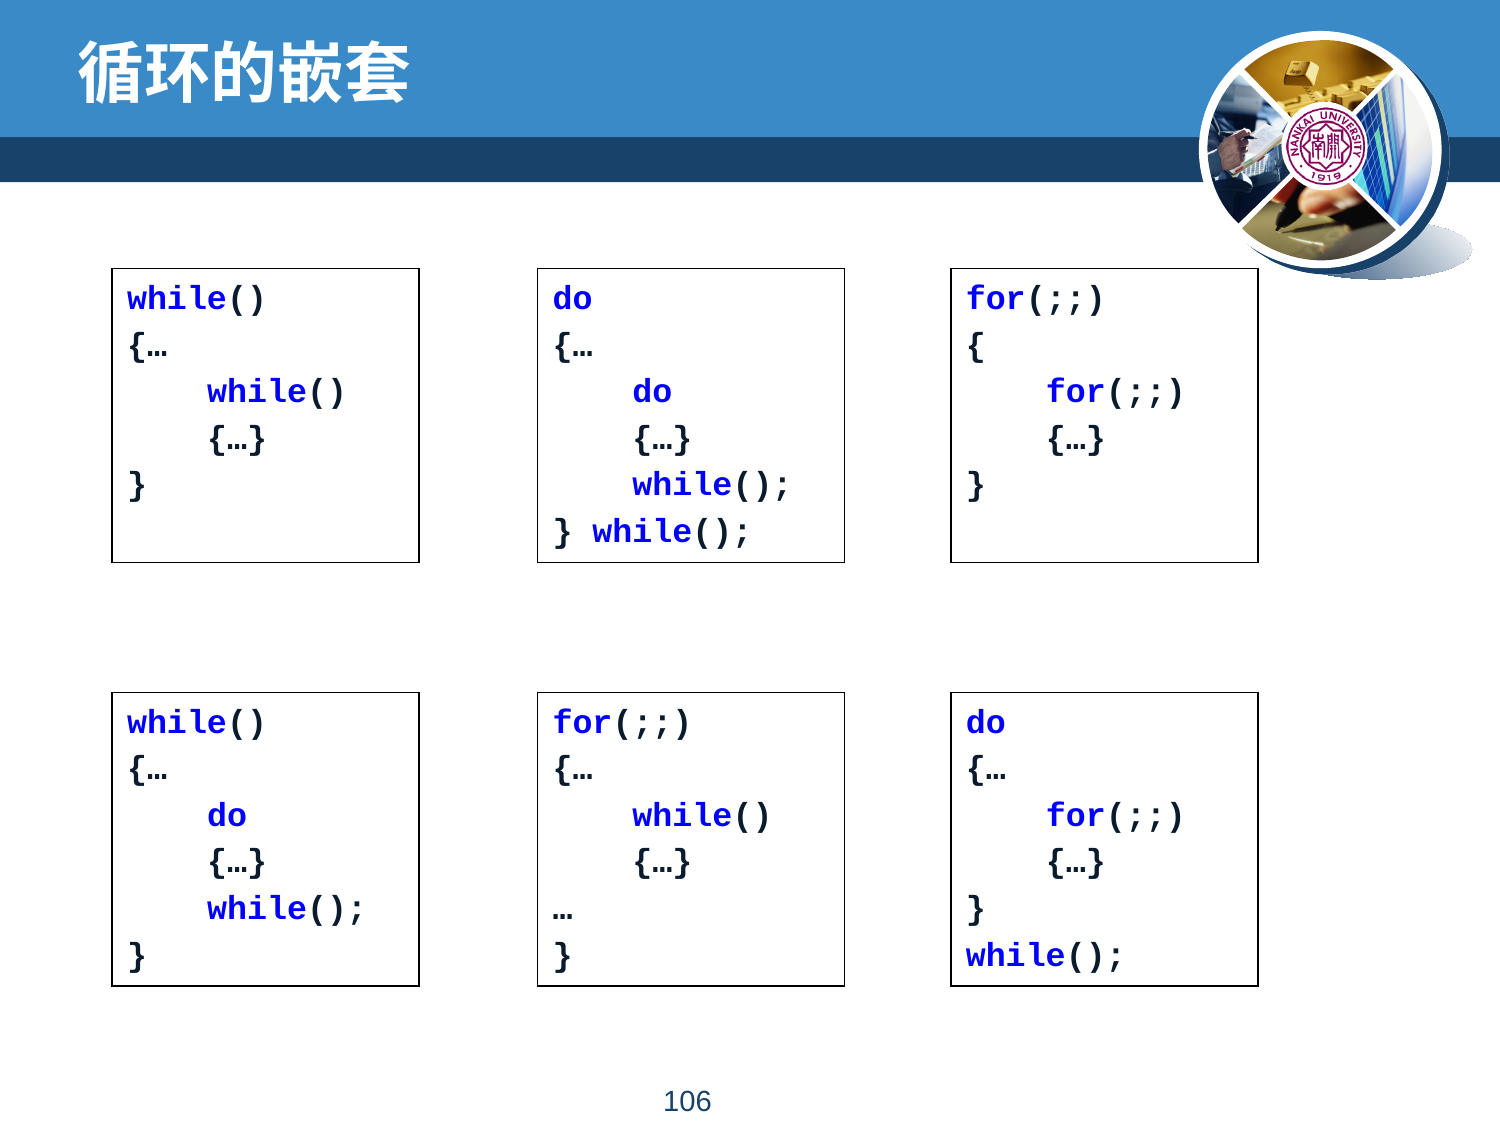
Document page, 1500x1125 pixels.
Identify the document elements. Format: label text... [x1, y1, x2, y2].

text_box while() {… do {…} while(); } [112, 692, 420, 987]
text_box for(;;) { for(;;) {…} } [950, 268, 1258, 563]
text_box while() {… while() {…} } [112, 268, 420, 563]
text_box do {… do {…} while(); } while(); [537, 268, 845, 563]
slide_number 105 [512, 1074, 863, 1114]
picture [1207, 40, 1433, 261]
title 循环的嵌套 [62, 24, 1275, 118]
text_box for(;;) {… while() {…} … } [537, 692, 845, 987]
text_box do {… for(;;) {…} } while(); [950, 692, 1258, 987]
